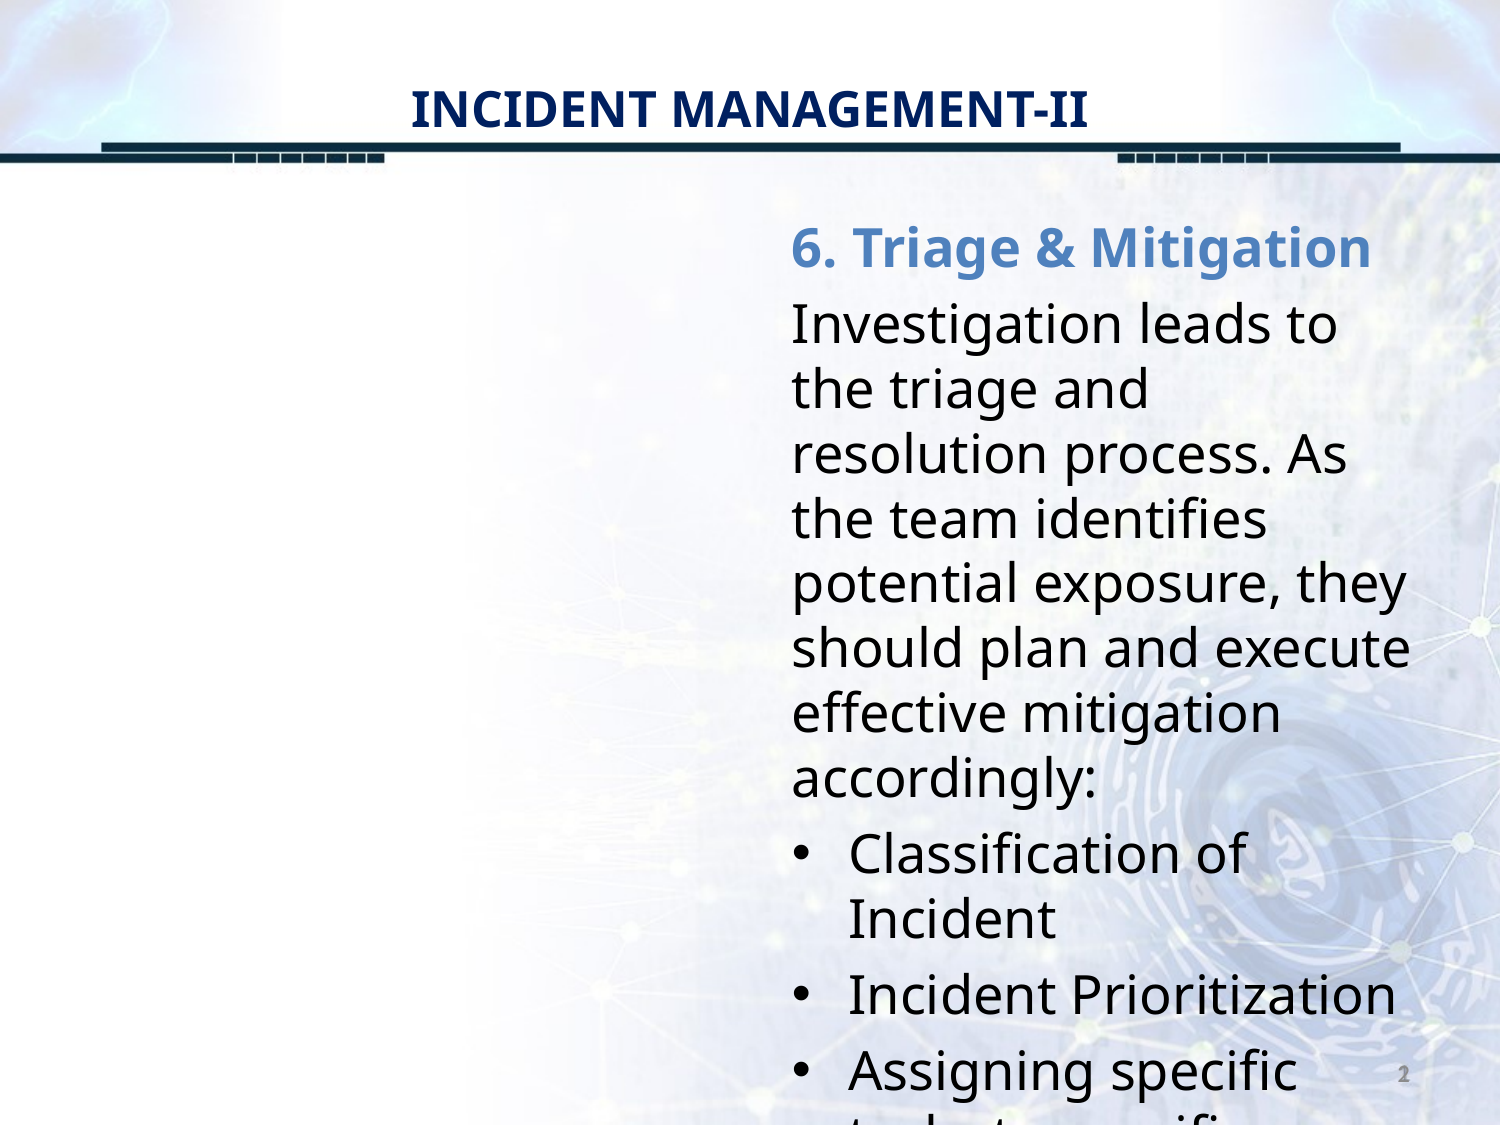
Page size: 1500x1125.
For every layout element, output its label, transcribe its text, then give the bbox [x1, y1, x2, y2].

list 6. Triage & Mitigation Investigation leads to the triage and resolution process. As the team identifies potential exposure, they should plan and execute effective mitigation accordingly: Classification of Incident Incident Prioritization Assigning specific tasks to specific people [776, 205, 1432, 1023]
picture [0, 0, 1500, 1125]
slide_number 2 [1074, 1042, 1425, 1103]
title INCIDENT MANAGEMENT-II [75, 34, 1425, 182]
